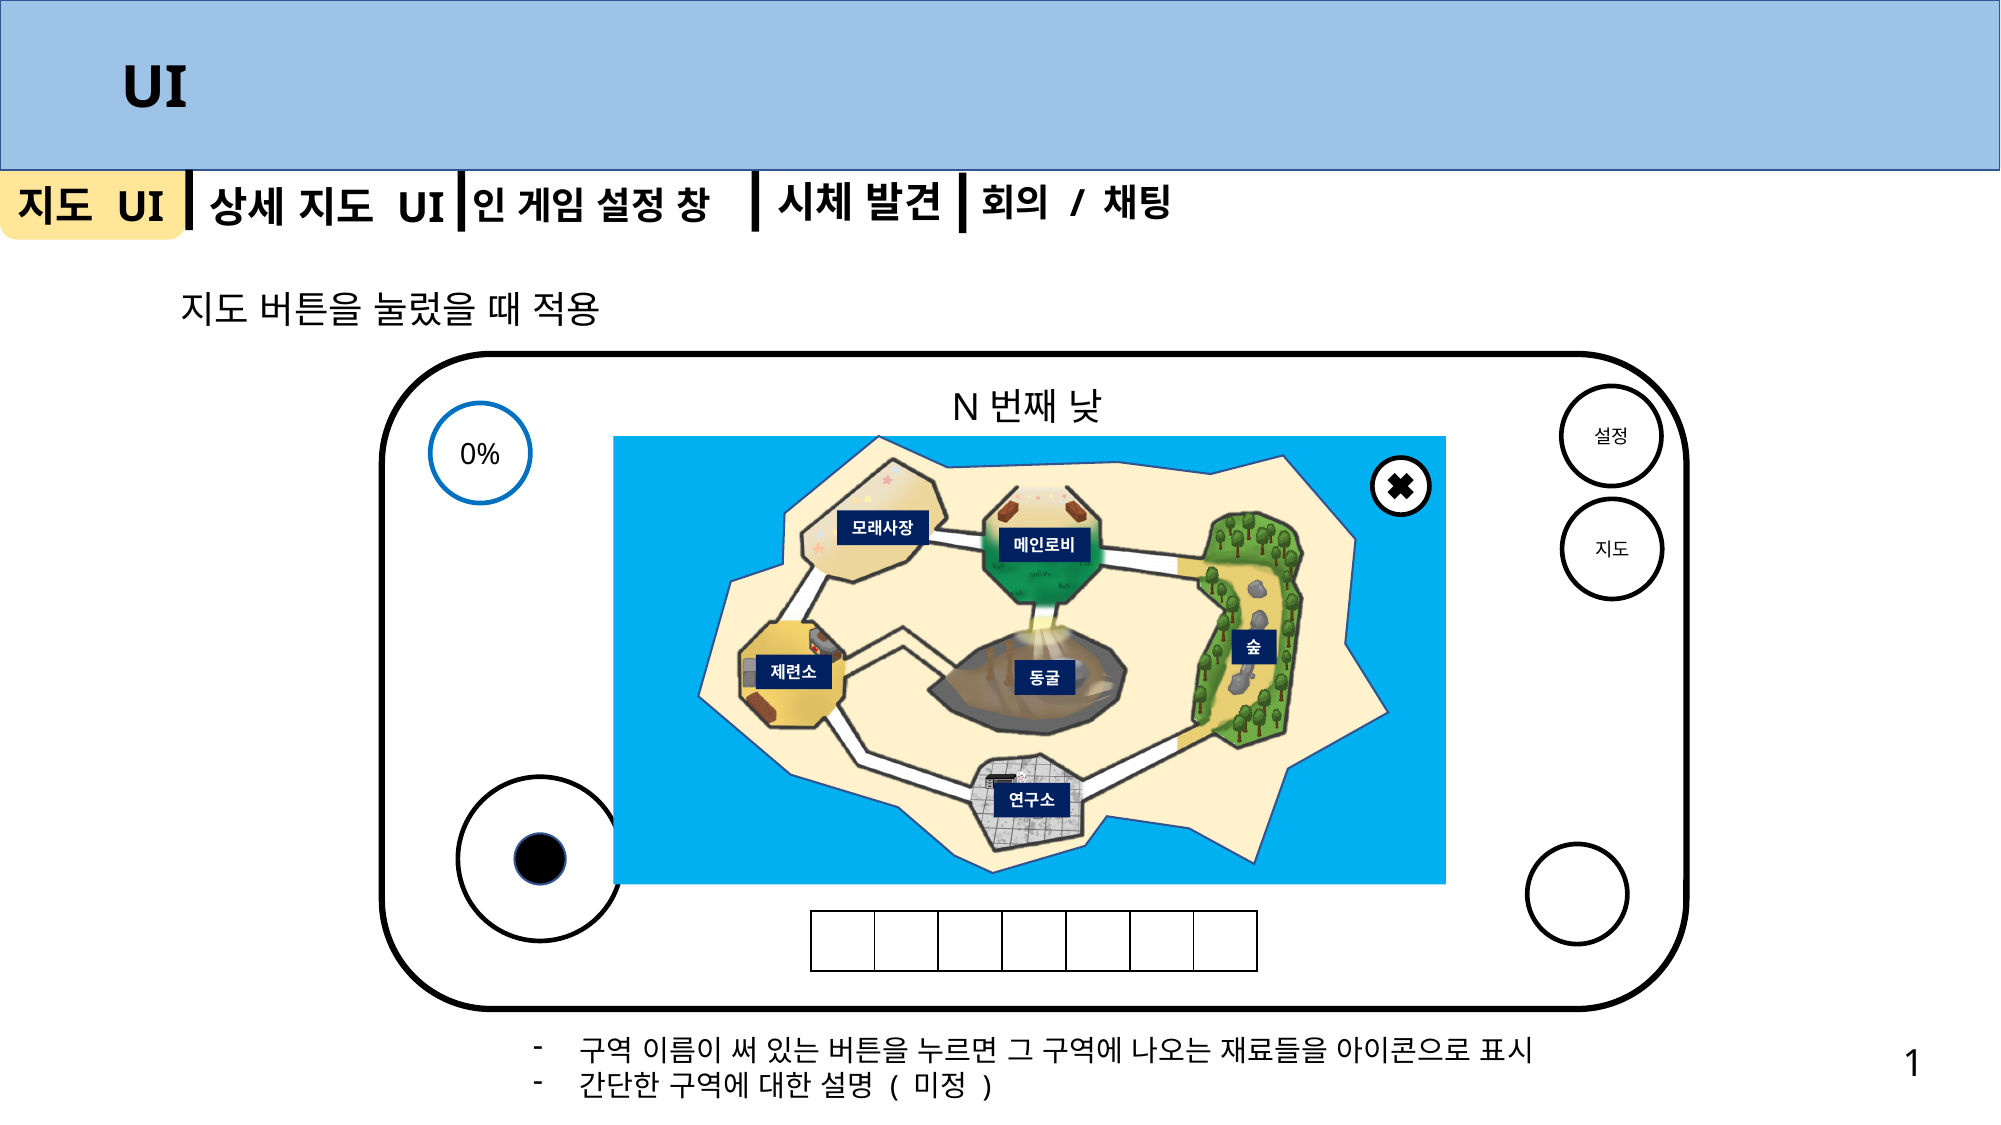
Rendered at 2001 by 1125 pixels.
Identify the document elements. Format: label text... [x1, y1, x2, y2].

text_box [1526, 842, 1629, 946]
text_box [612, 435, 1447, 885]
text_box [958, 172, 967, 234]
text_box 1 [1887, 1031, 1939, 1092]
text_box [456, 775, 619, 943]
text_box 구역 이름이 써 있는 버튼을 누르면 그 구역에 나오는 재료들을 아이콘으로 표시 간단한 구역에 대한 설명 ( 미정 ) [518, 1024, 1550, 1110]
text_box [429, 401, 532, 505]
table_header [1067, 912, 1129, 970]
text_box 지도 UI [2, 172, 179, 238]
text_box 0% [444, 427, 516, 478]
text_box [0, 171, 185, 238]
table_header [1131, 912, 1193, 970]
text_box 상세 지도 UI [194, 172, 460, 238]
text_box [513, 832, 567, 886]
text_box UI [106, 41, 800, 127]
table_header [1194, 912, 1256, 970]
text_box [751, 170, 760, 233]
text_box N번째 낮 [936, 375, 1132, 435]
text_box [184, 169, 194, 231]
text_box 회의 / 채팅 [966, 172, 1206, 232]
table_header [812, 912, 874, 970]
table_header [1003, 912, 1065, 970]
text_box 시체 발견 [762, 168, 958, 234]
table_header [939, 912, 1001, 970]
text_box [1389, 473, 1414, 500]
text_box [1389, 456, 1431, 516]
text_box 설정 [1560, 384, 1663, 488]
text_box 지도 [1561, 497, 1664, 601]
text_box 지도 버튼을 눌렀을 때 적용 [165, 278, 617, 339]
text_box 인 게임 설정 창 [457, 174, 754, 235]
table_header [875, 912, 937, 970]
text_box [698, 436, 1389, 873]
text_box [380, 352, 1688, 1011]
text_box [0, 0, 2000, 171]
